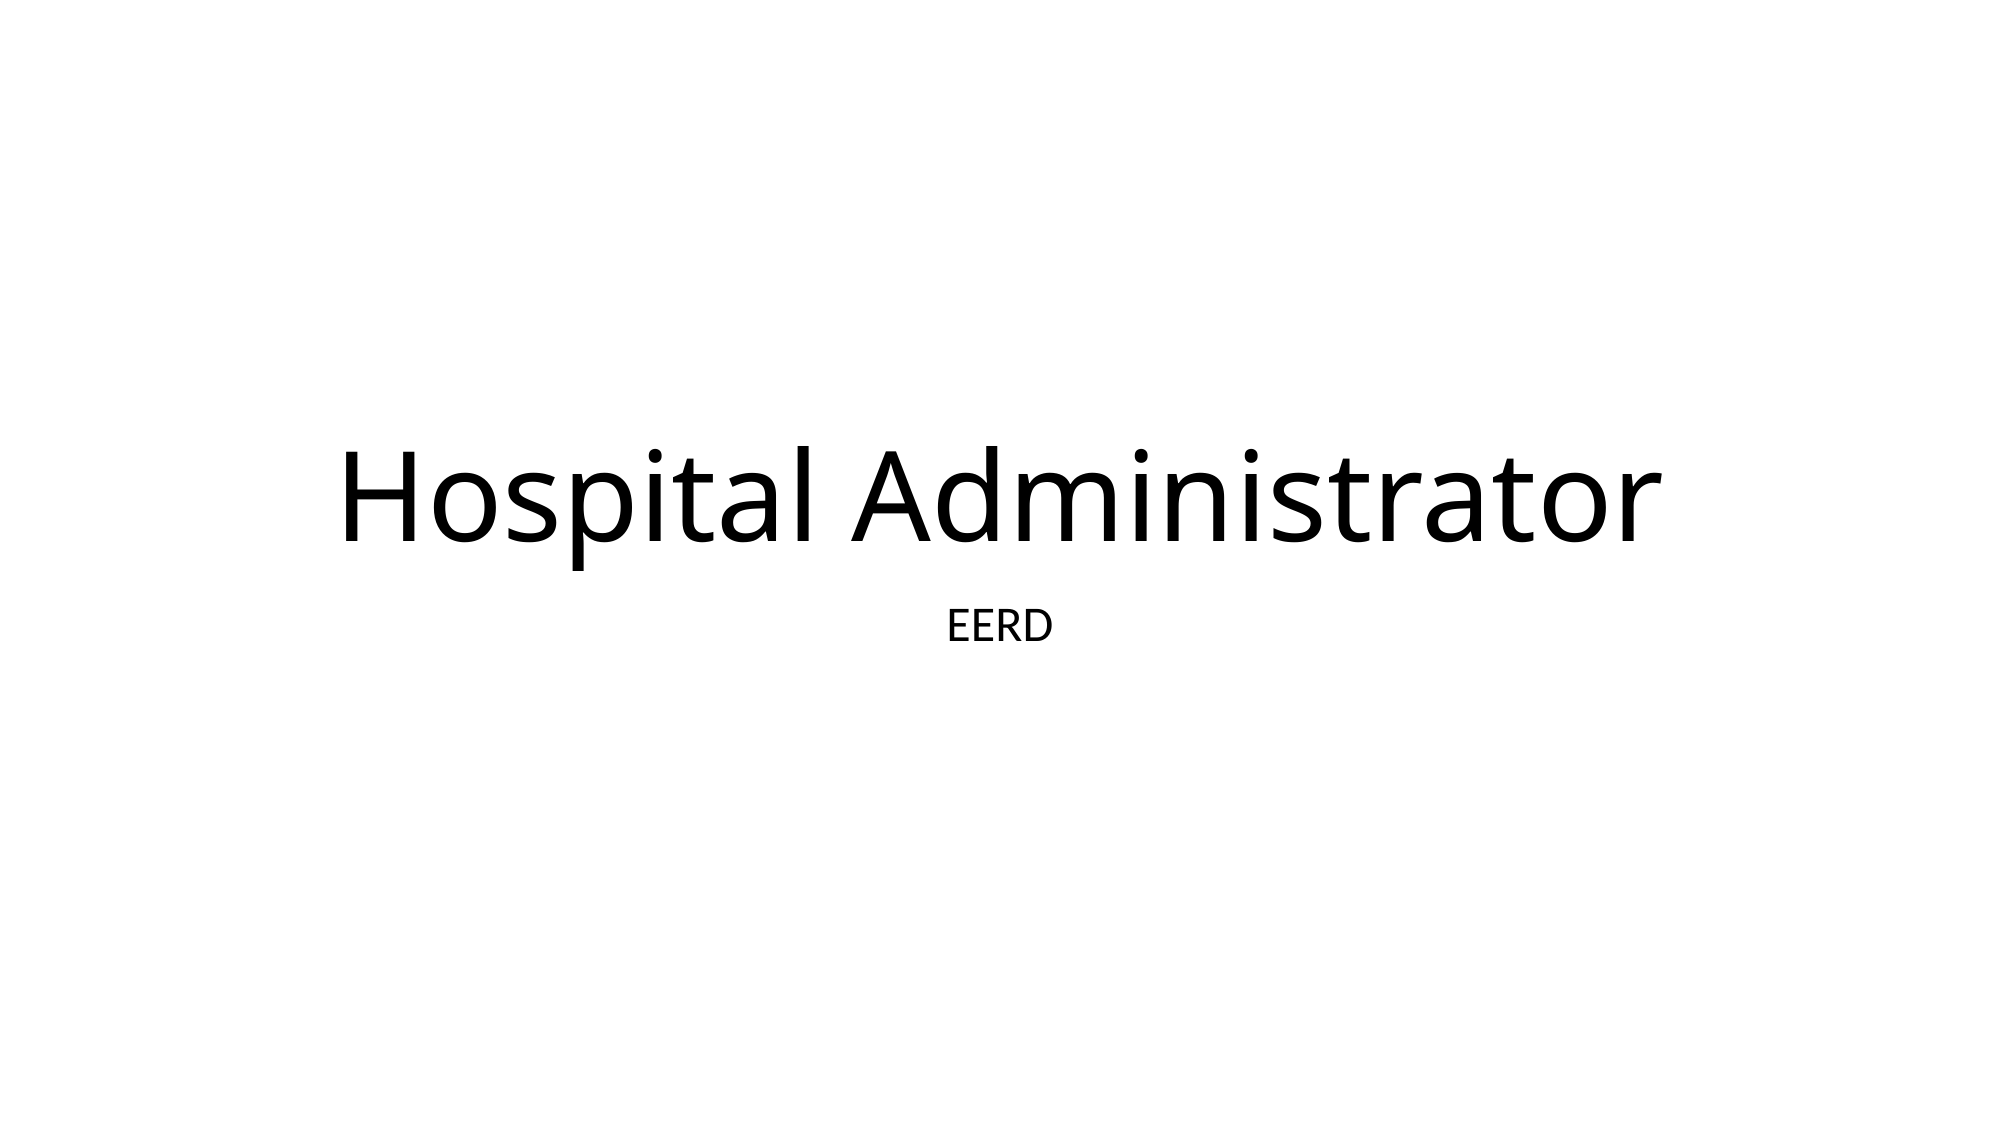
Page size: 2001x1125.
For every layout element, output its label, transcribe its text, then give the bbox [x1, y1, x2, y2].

subtitle EERD [249, 590, 1750, 863]
title Hospital Administrator [249, 184, 1750, 576]
